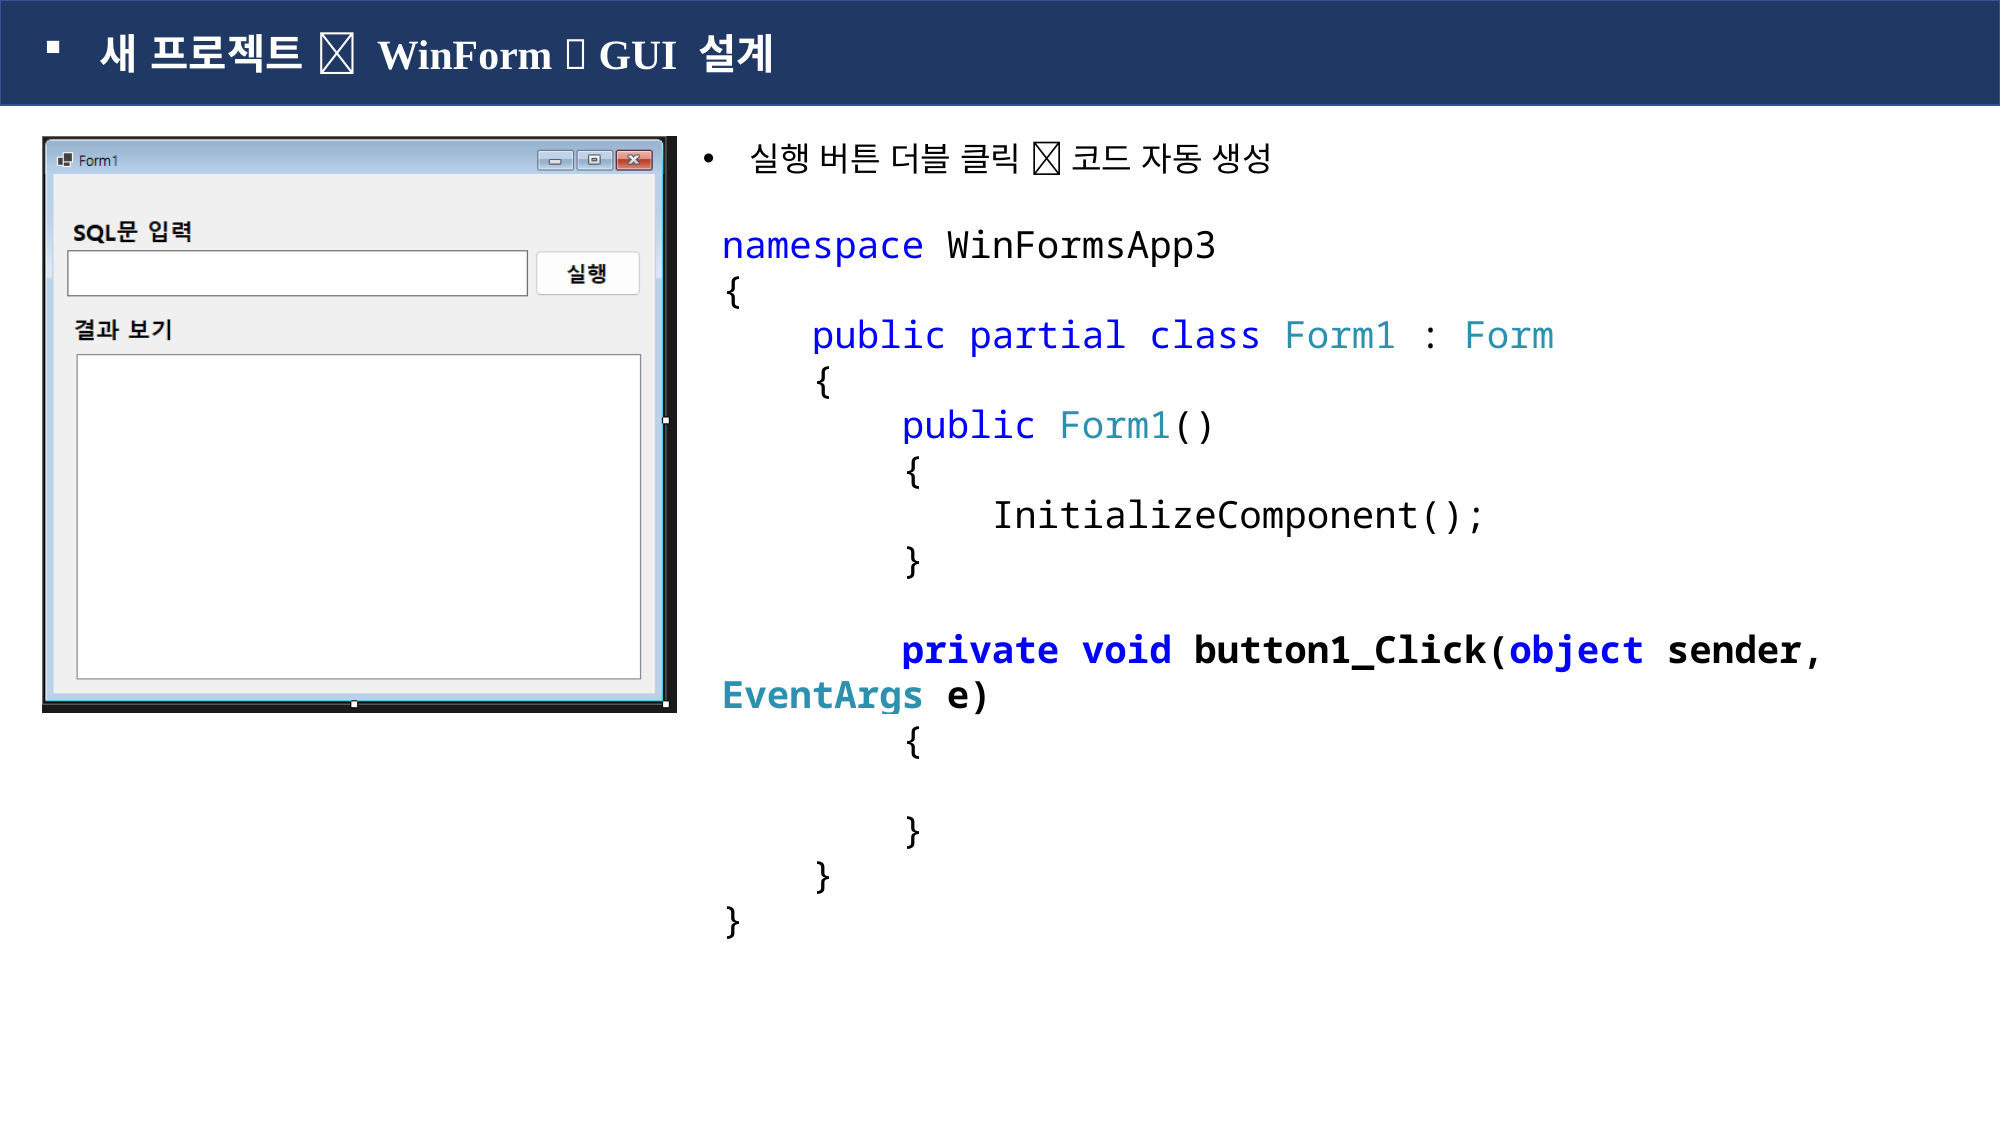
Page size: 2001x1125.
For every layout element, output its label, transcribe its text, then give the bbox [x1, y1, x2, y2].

picture [42, 136, 677, 713]
text_box 새 프로젝트  WinForm  GUI 설계 [0, 0, 2000, 106]
text_box namespace WinFormsApp3 { public partial class Form1 : Form { public Form1() { InitializeComponent(); } private void button1_Click(object sender, EventArgs e) { } } } [707, 214, 2000, 949]
text_box 실행 버튼 더블 클릭  코드 자동 생성 [688, 120, 1506, 186]
